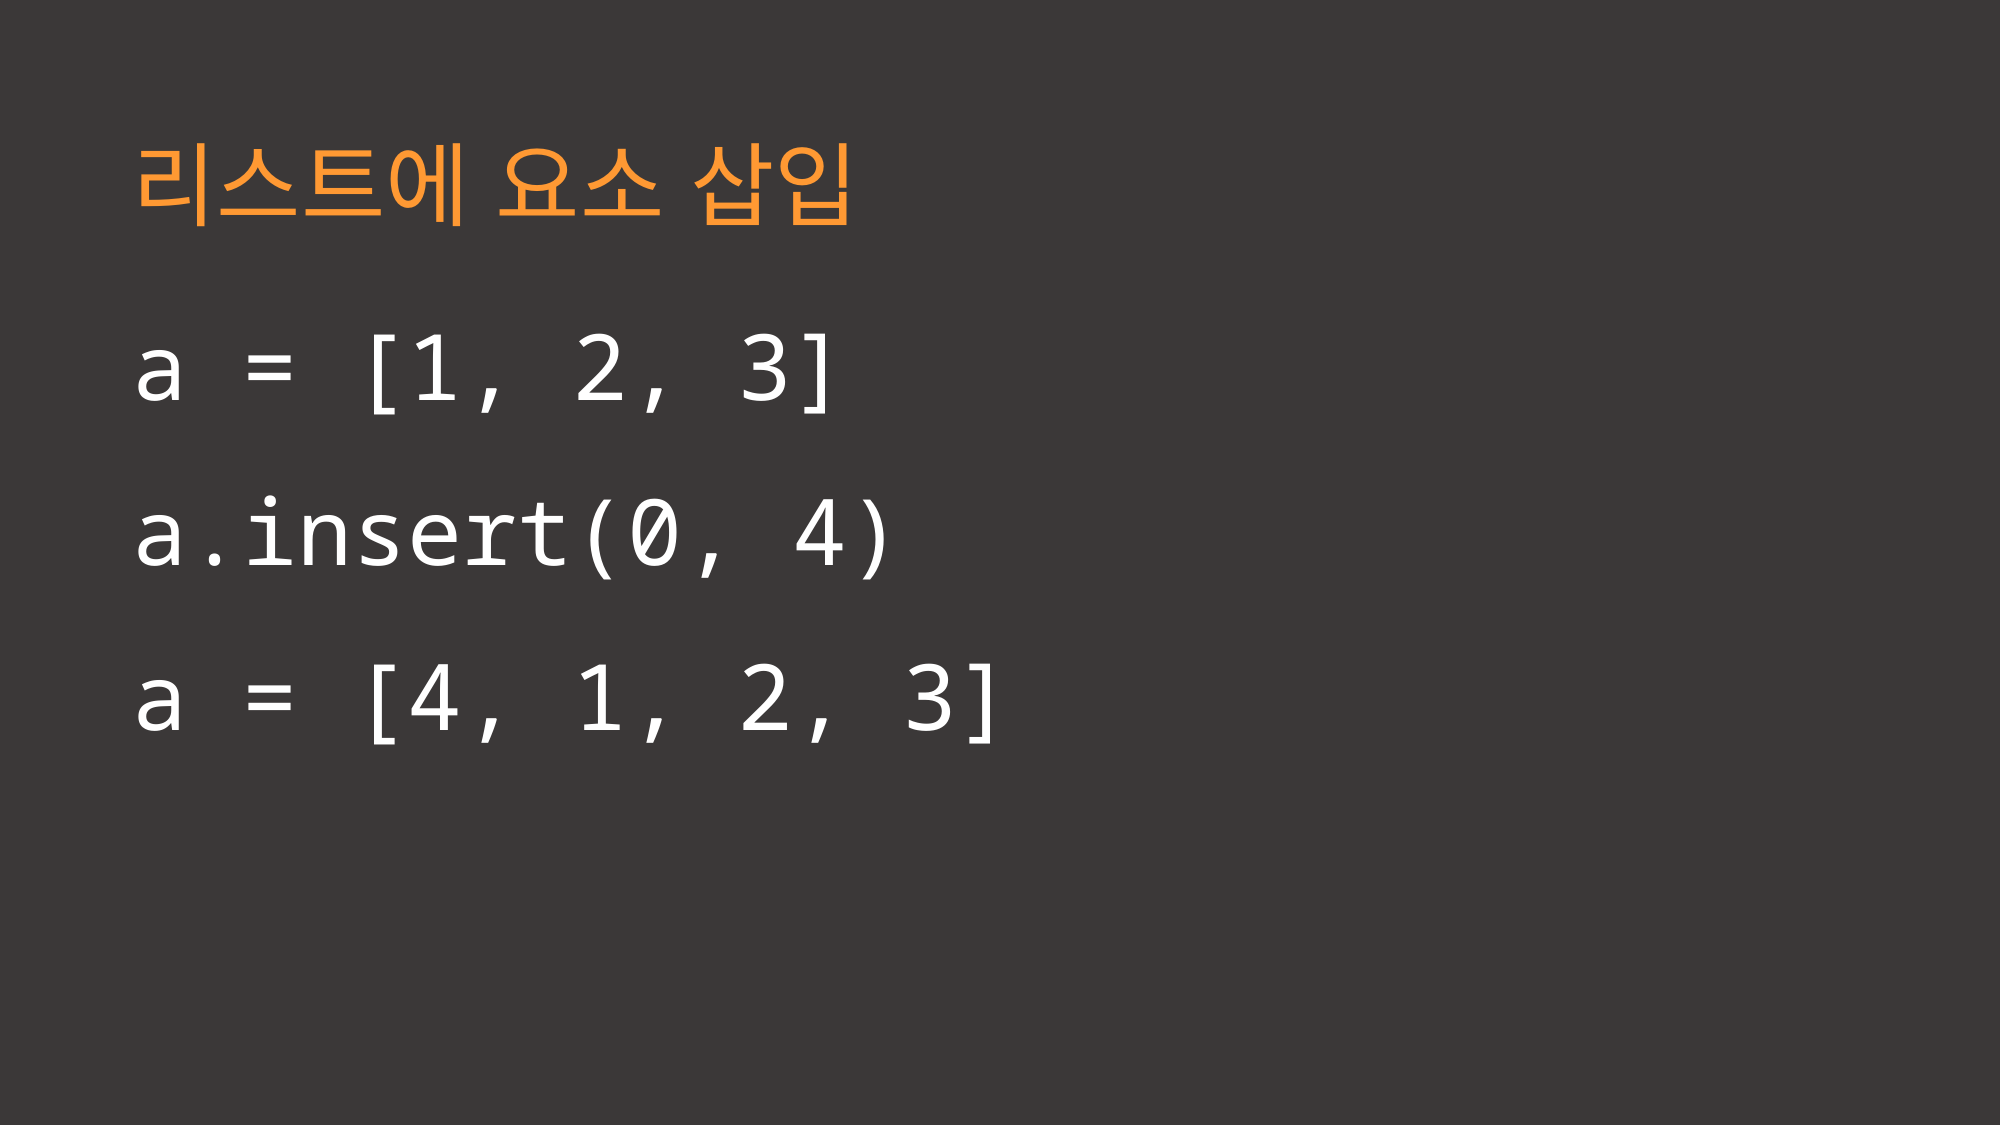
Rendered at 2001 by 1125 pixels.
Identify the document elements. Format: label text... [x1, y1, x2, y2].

text_box 리스트에 요소 삽입 [117, 120, 1734, 245]
text_box a = [1, 2, 3] a.insert(0, 4) a = [4, 1, 2, 3] [117, 246, 1412, 756]
